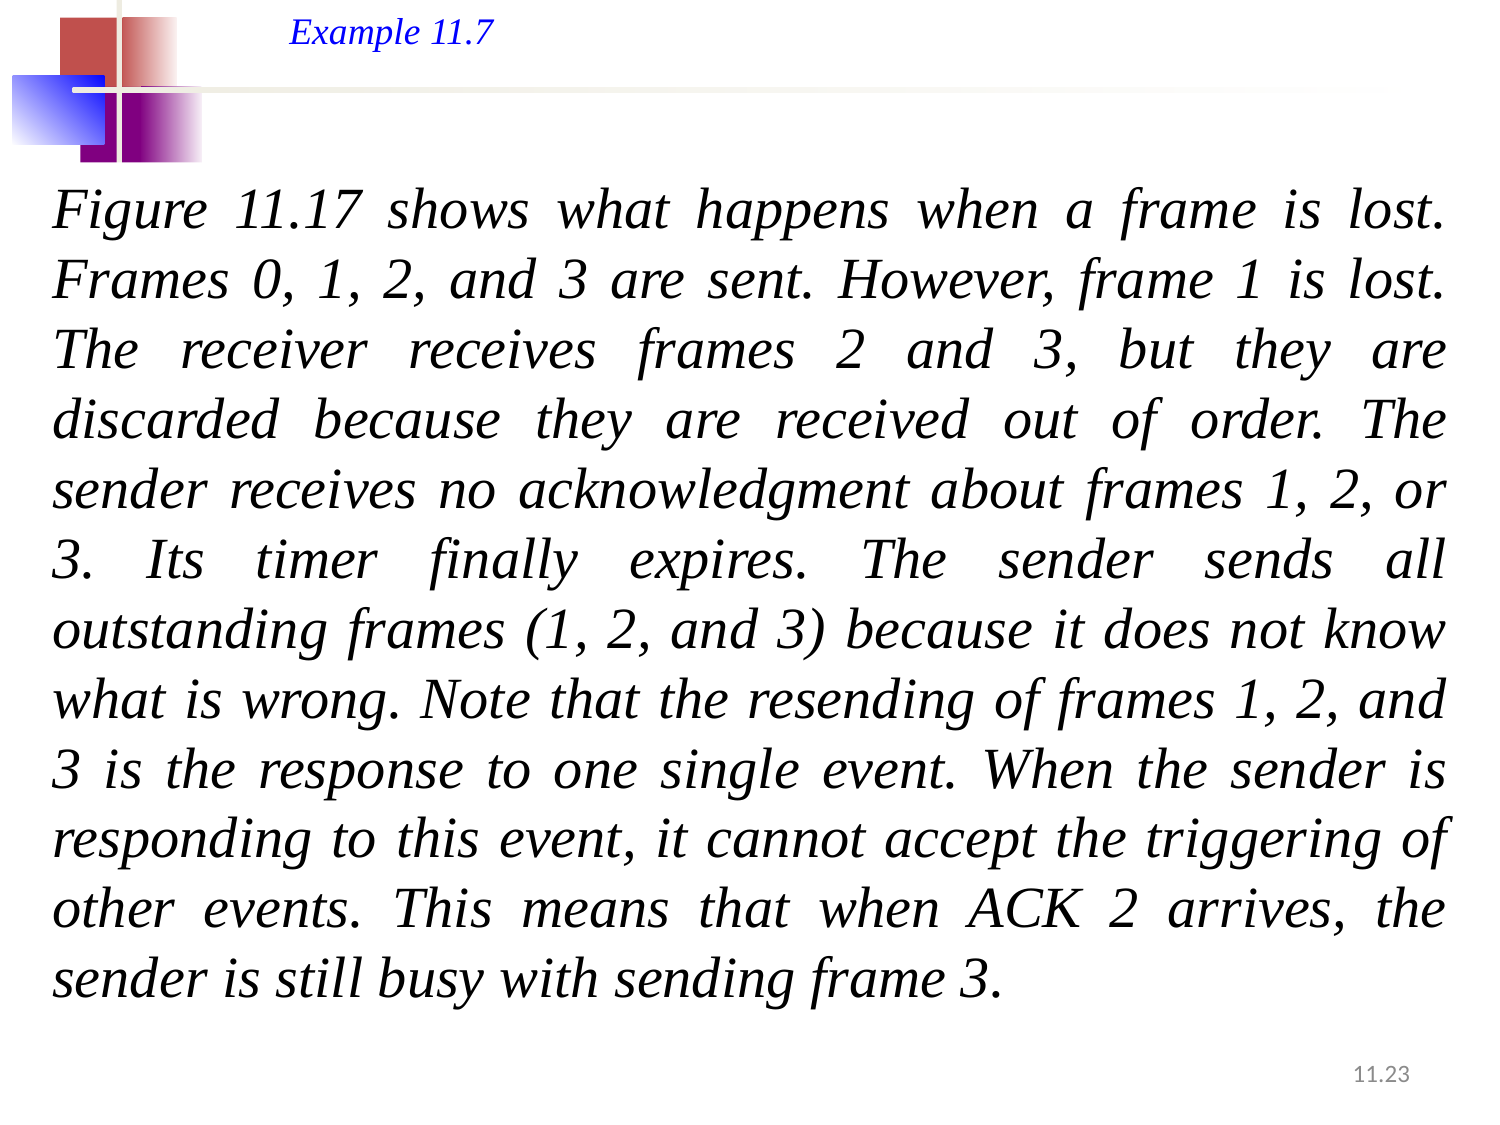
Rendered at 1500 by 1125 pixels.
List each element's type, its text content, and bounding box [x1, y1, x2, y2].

text_box [116, 0, 122, 87]
text_box [122, 17, 177, 86]
text_box [116, 93, 122, 162]
text_box Figure 11.17 shows what happens when a frame is lost. Frames 0, 1, 2, and 3 are sent. However, frame 1 is lost. The receiver receives frames 2 and 3, but they are discarded because they are received out of order. The sender receives no acknowledgment about frames 1, 2, or 3. Its timer finally expires. The sender sends all outstanding frames (1, 2, and 3) because it does not know what is wrong. Note that the resending of frames 1, 2, and 3 is the response to one single event. When the sender is responding to this event, it cannot accept the triggering of other events. This means that when ACK 2 arrives, the sender is still busy with sending frame 3. [37, 162, 1463, 1017]
text_box [72, 87, 1423, 93]
text_box [60, 17, 116, 86]
slide_number 11.23 [1074, 1042, 1425, 1103]
text_box [80, 93, 116, 162]
text_box [122, 93, 141, 162]
text_box Example 11.7 [274, 0, 509, 60]
text_box [12, 75, 105, 145]
text_box [141, 93, 202, 162]
